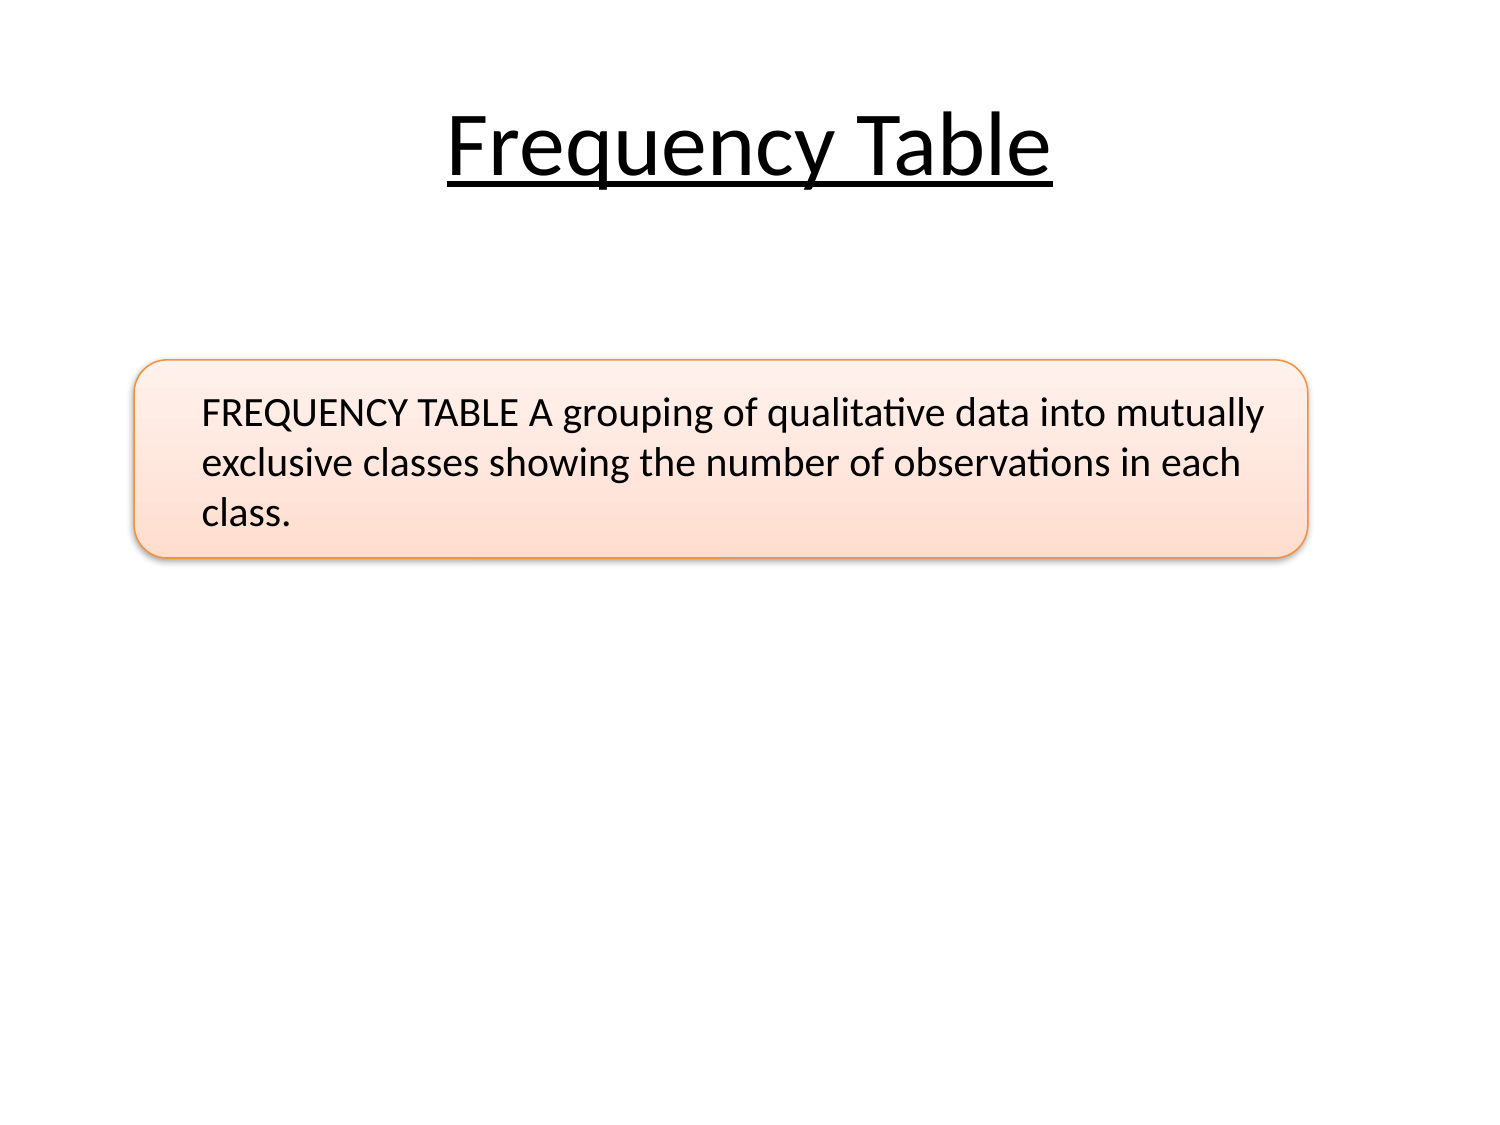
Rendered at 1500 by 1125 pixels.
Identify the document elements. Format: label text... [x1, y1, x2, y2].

title Frequency Table [75, 45, 1425, 233]
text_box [133, 359, 1349, 559]
